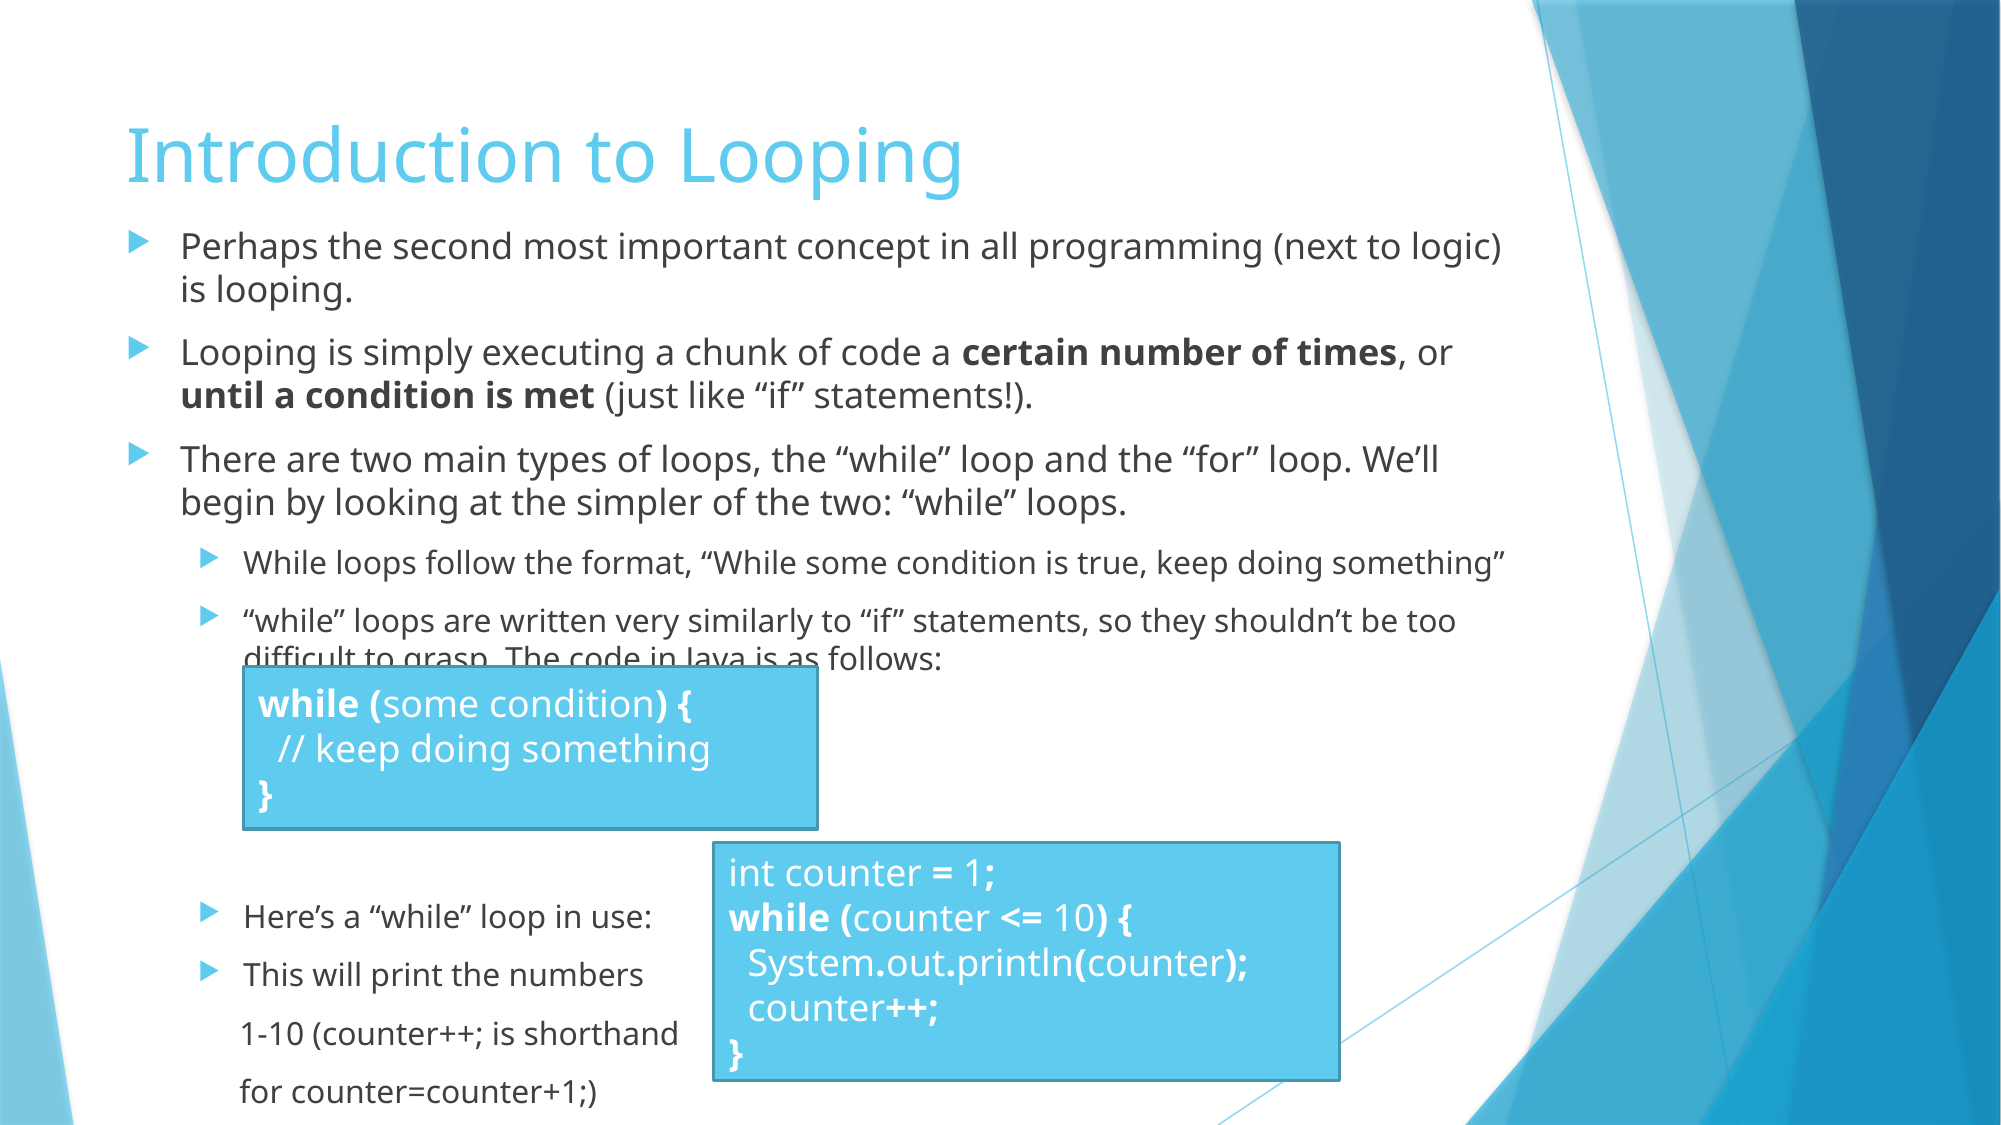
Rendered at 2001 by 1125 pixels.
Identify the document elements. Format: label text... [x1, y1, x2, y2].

list Perhaps the second most important concept in all programming (next to logic) is looping. Looping is simply executing a chunk of code a certain number of times, or until a condition is met (just like “if” statements!). There are two main types of loops, the “while” loop and the “for” loop. We’ll begin by looking at the simpler of the two: “while” loops. While loops follow the format, “While some condition is true, keep doing something” “while” loops are written very similarly to “if” statements, so they shouldn’t be too difficult to grasp. The code in Java is as follows: Here’s a “while” loop in use: This will print the numbers 1-10 (counter++; is shorthand for counter=counter+1;) [111, 216, 1550, 1125]
text_box int counter = 1; while (counter <= 10) { System.out.println(counter); counter++; } [712, 841, 1341, 1082]
text_box while (some condition) { // keep doing something } [242, 665, 819, 831]
title Introduction to Looping [111, 99, 1522, 216]
